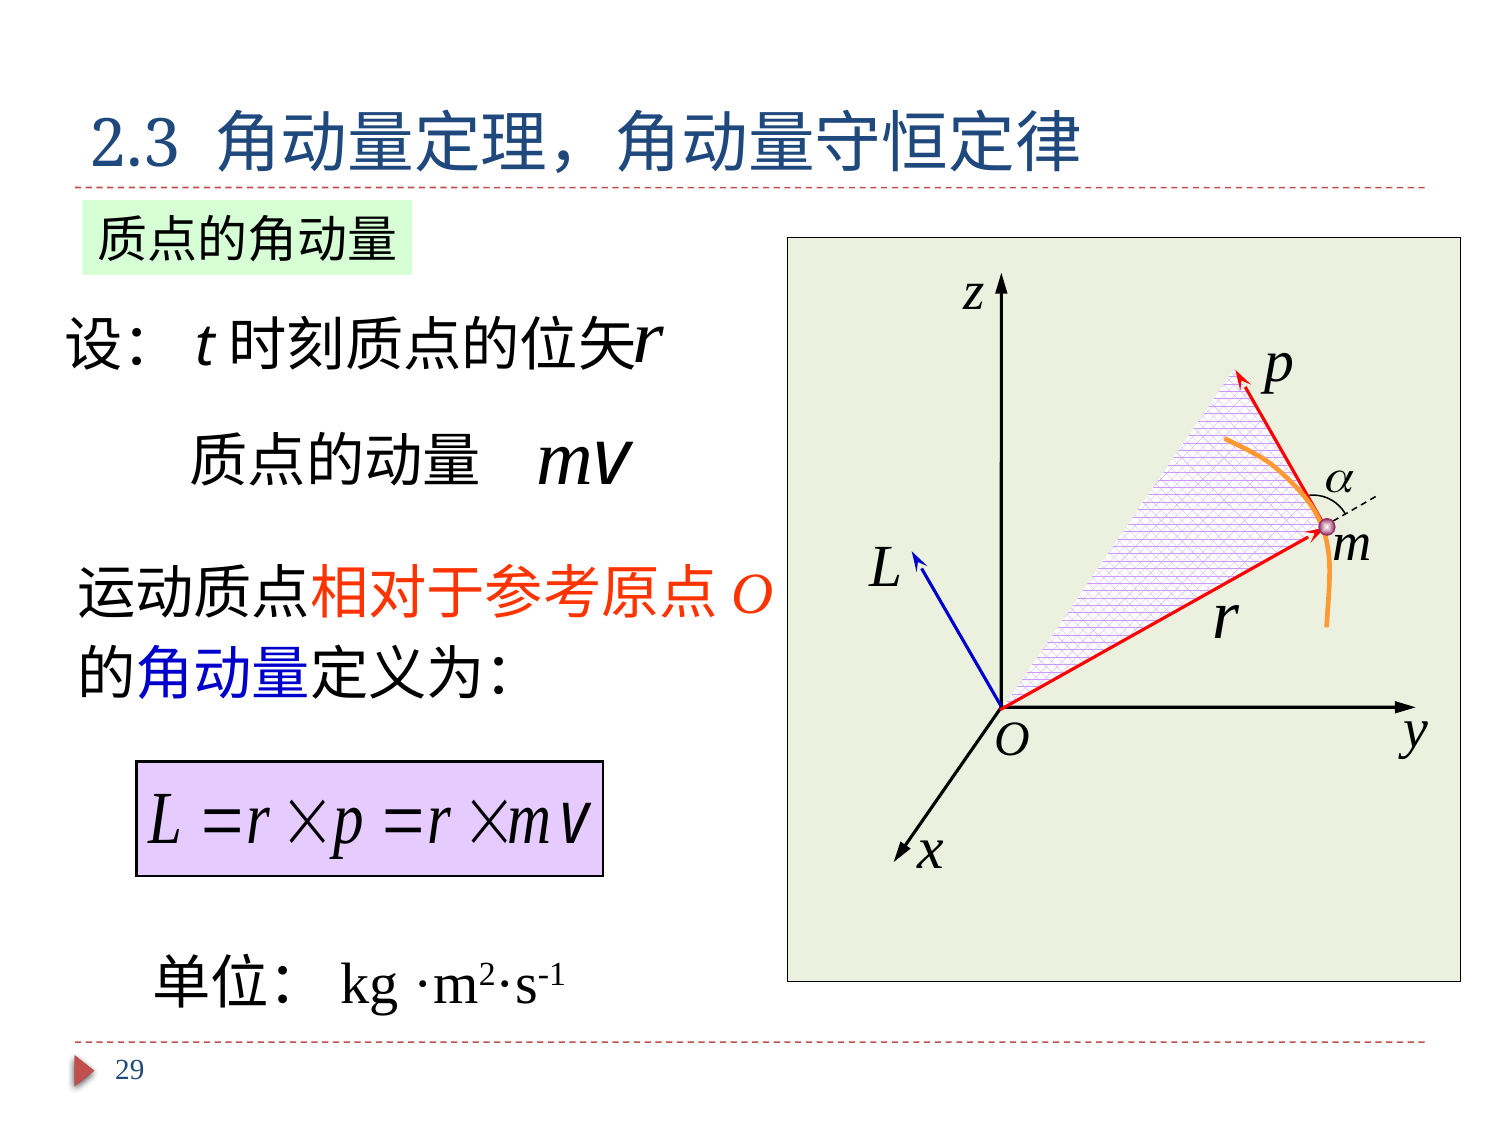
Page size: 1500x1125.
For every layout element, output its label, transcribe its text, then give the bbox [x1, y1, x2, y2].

text_box 单位：kg ·m2·s-1 [137, 937, 622, 1023]
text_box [174, 412, 651, 505]
text_box 运动质点相对于参考原点O的角动量定义为： [62, 537, 781, 714]
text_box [137, 762, 603, 876]
slide_number 29 [100, 1042, 426, 1103]
text_box 质点的角动量 [82, 200, 413, 275]
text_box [49, 299, 689, 386]
title 2.3 角动量定理，角动量守恒定律 [75, 37, 1425, 188]
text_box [787, 237, 1461, 982]
